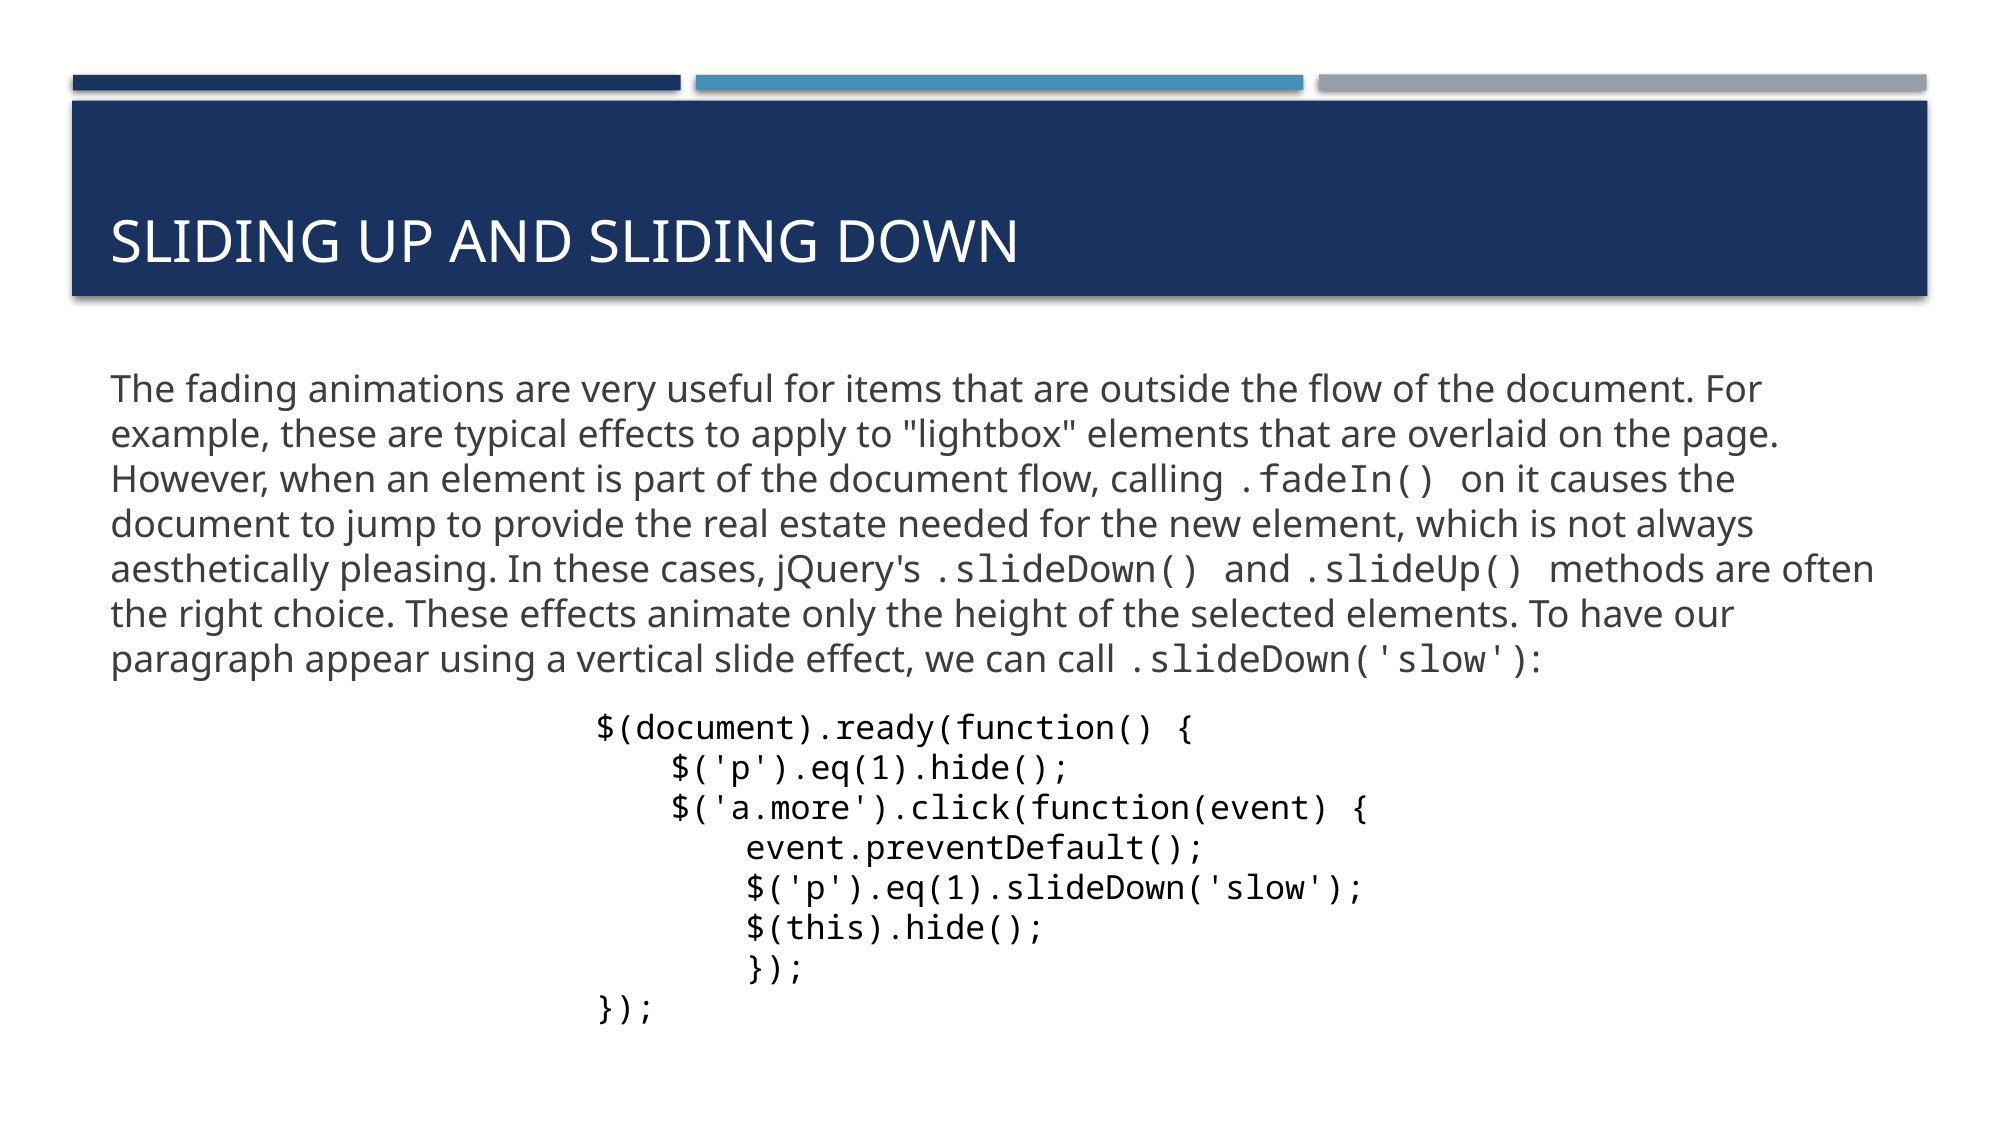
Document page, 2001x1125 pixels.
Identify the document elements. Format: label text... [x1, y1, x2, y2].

list The fading animations are very useful for items that are outside the flow of the document. For example, these are typical effects to apply to "lightbox" elements that are overlaid on the page. However, when an element is part of the document flow, calling .fadeIn() on it causes the document to jump to provide the real estate needed for the new element, which is not always aesthetically pleasing. In these cases, jQuery's .slideDown() and .slideUp() methods are often the right choice. These effects animate only the height of the selected elements. To have our paragraph appear using a vertical slide effect, we can call .slideDown('slow'): [95, 357, 1905, 962]
text_box $(document).ready(function() { $('p').eq(1).hide(); $('a.more').click(function(event) { event.preventDefault(); $('p').eq(1).slideDown('slow'); $(this).hide(); }); }); [580, 698, 1582, 1034]
title Sliding up and sliding down [95, 115, 1905, 282]
